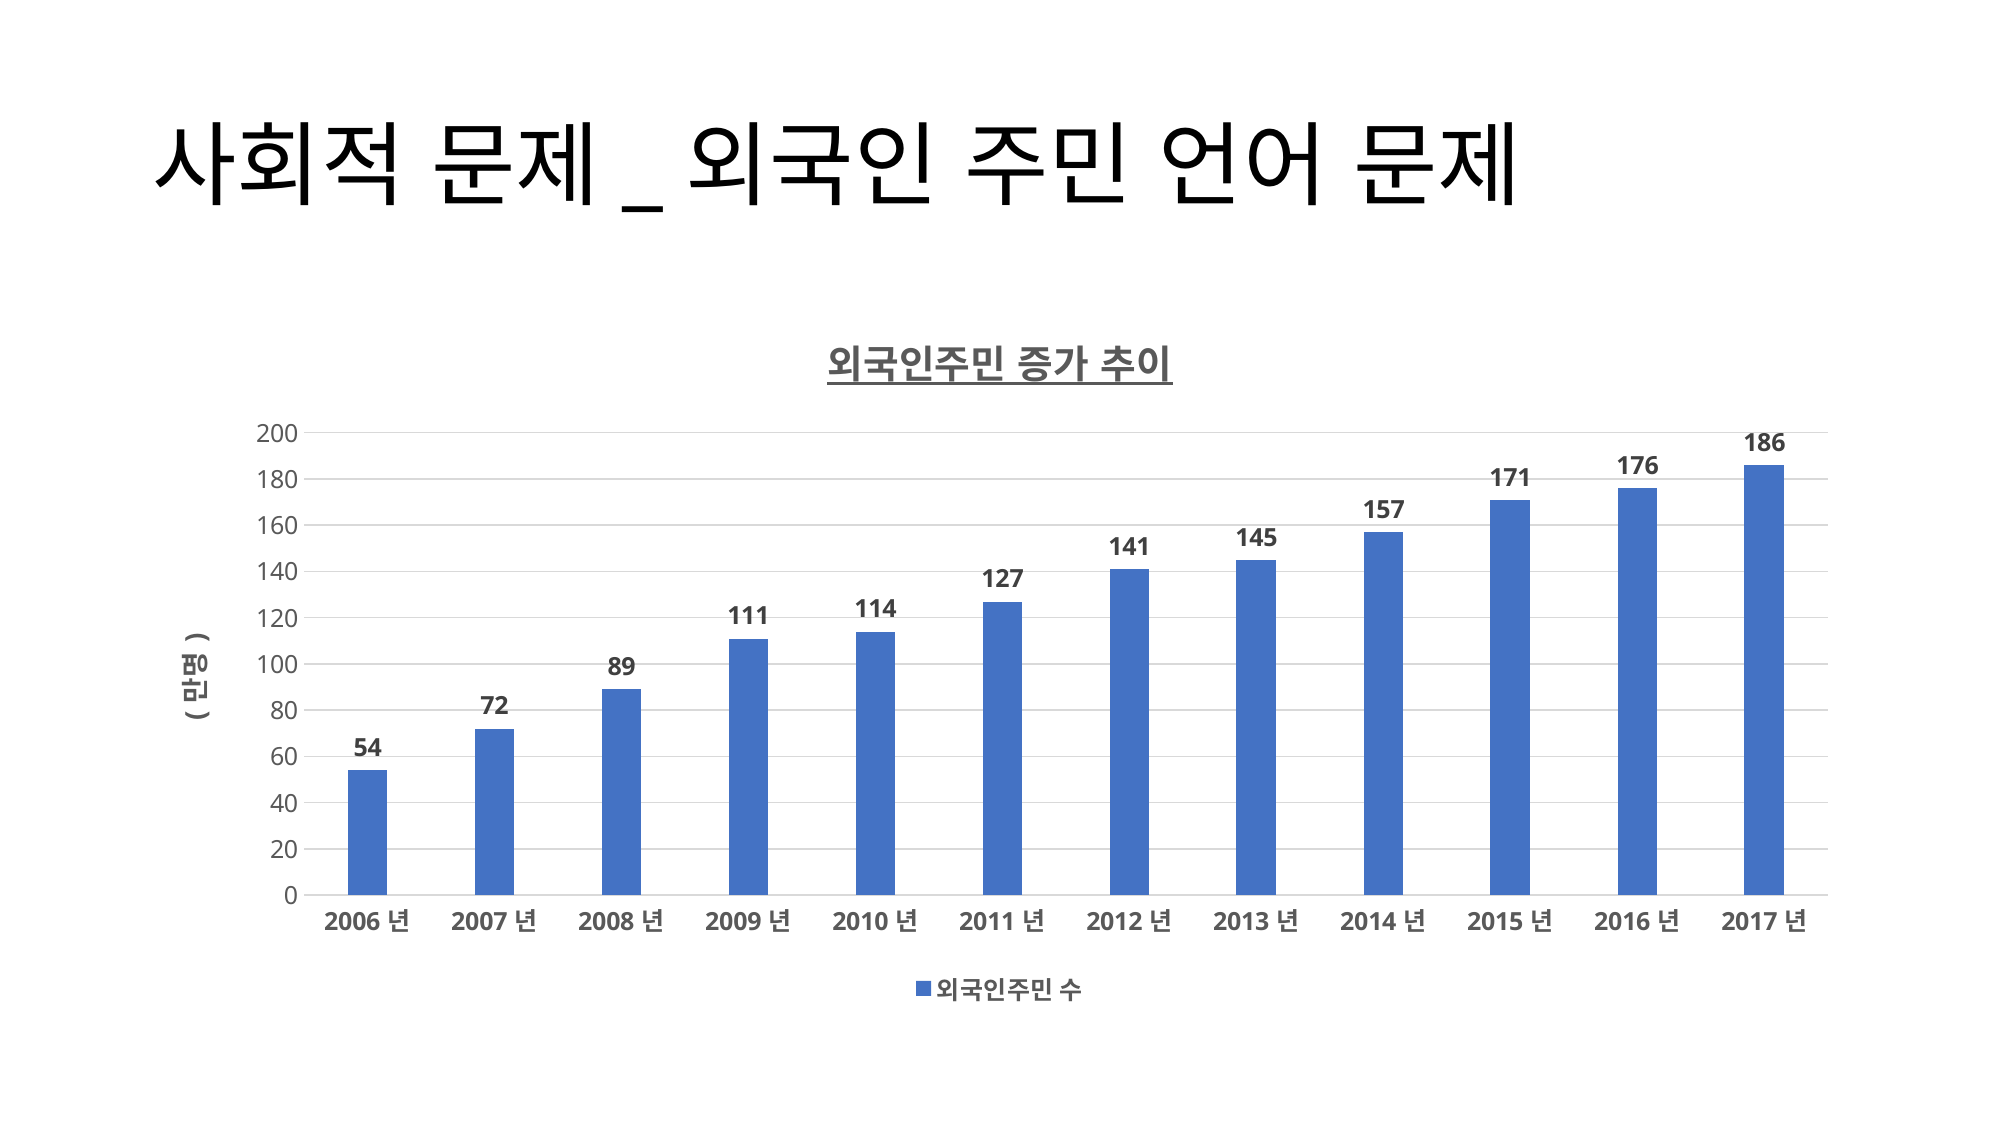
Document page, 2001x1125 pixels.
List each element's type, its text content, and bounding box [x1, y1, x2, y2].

title 사회적 문제_외국인 주민 언어 문제 [137, 59, 1863, 278]
chart [137, 299, 1863, 1014]
